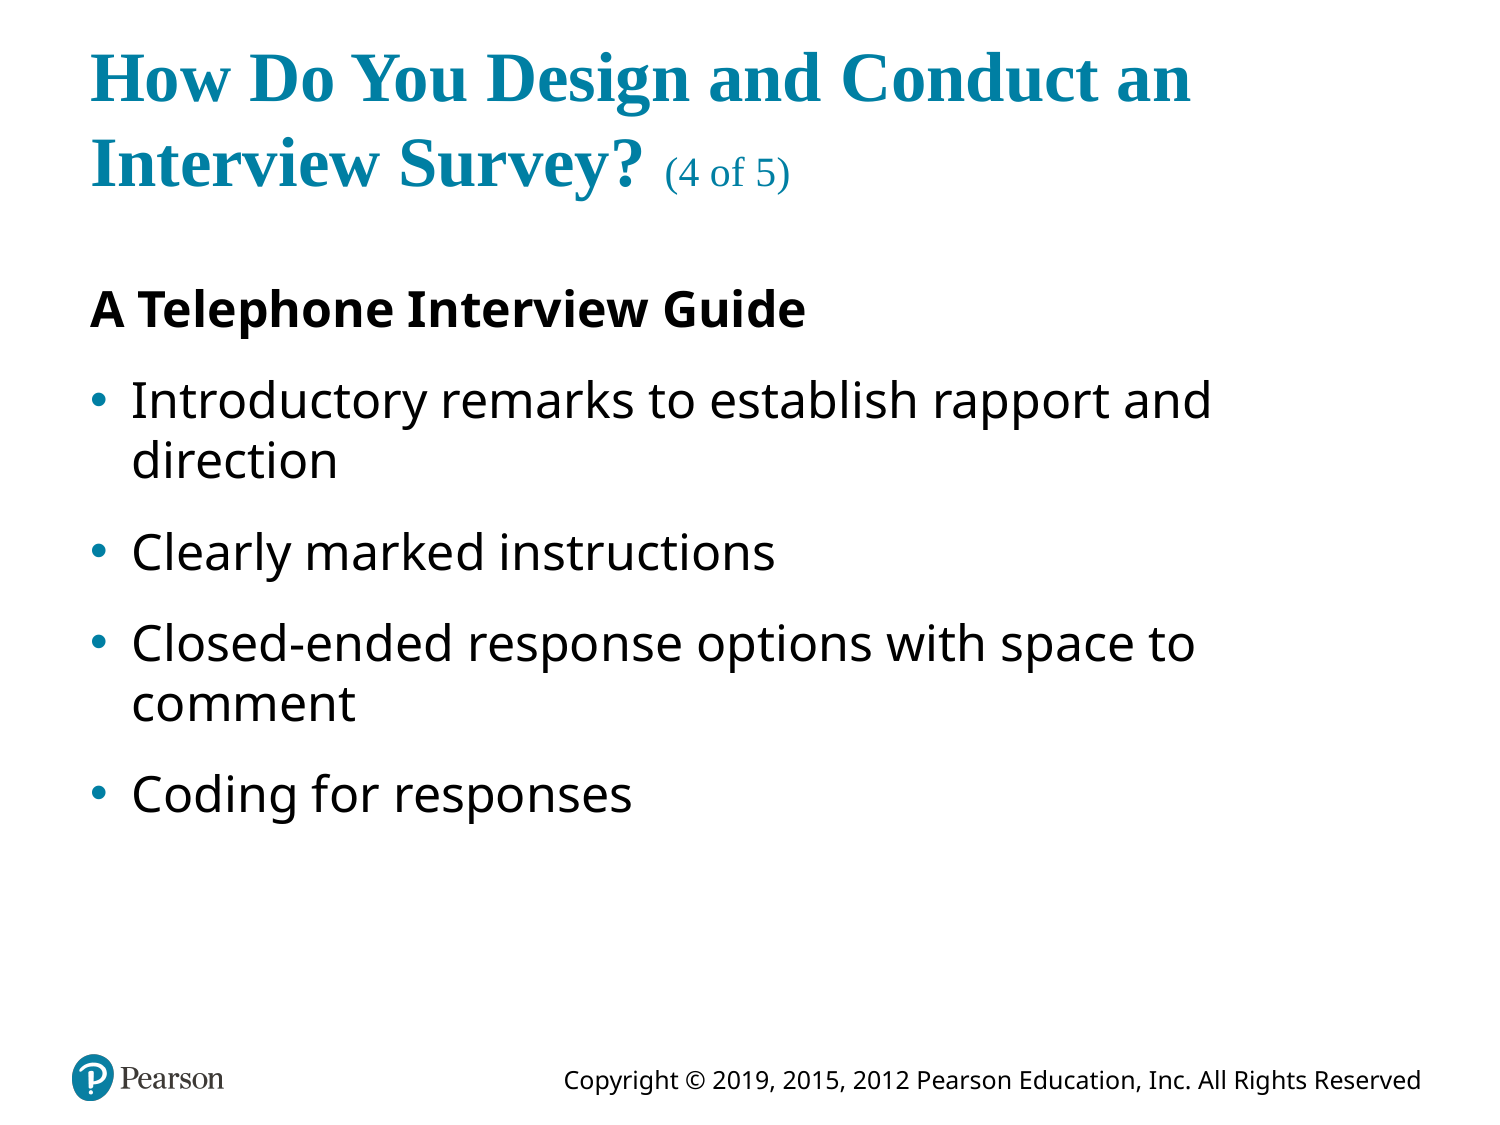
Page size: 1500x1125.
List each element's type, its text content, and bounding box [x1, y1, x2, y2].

title How Do You Design and Conduct an Interview Survey? (4 of 5) [75, 35, 1425, 216]
picture [72, 1054, 88, 1070]
list A Telephone Interview Guide Introductory remarks to establish rapport and direction Clearly marked instructions Closed-ended response options with space to comment Coding for responses [75, 262, 1425, 722]
picture [98, 1054, 224, 1101]
picture [72, 1087, 83, 1101]
picture [80, 1063, 106, 1088]
